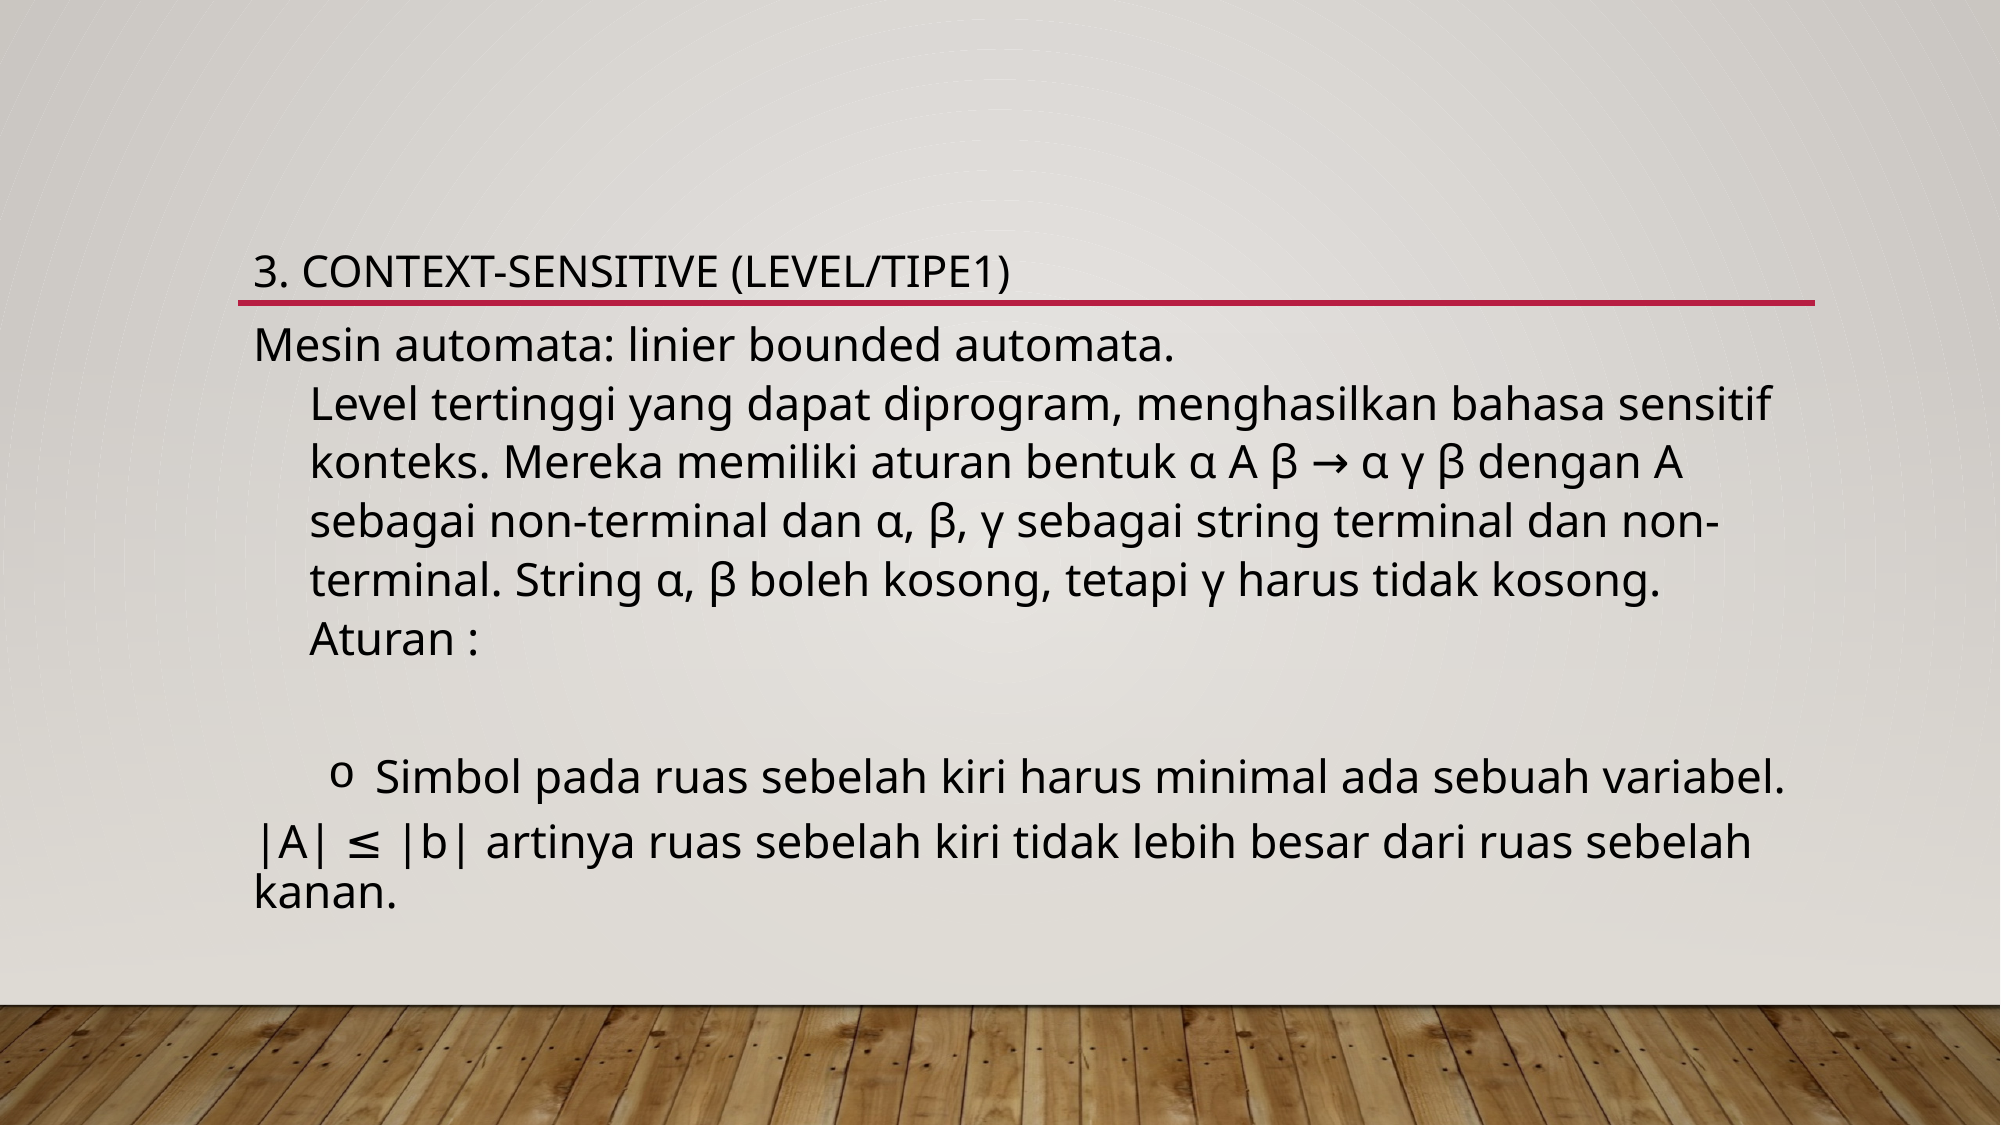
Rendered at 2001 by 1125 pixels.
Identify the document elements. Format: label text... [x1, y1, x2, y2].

title 3. Context-Sensitive (Level/Tipe1) [238, 182, 1814, 304]
text_box Mesin automata: linier bounded automata. Level tertinggi yang dapat diprogram, menghasilkan bahasa sensitif konteks. Mereka memiliki aturan bentuk α A β → α γ β dengan A sebagai non-terminal dan α, β, γ sebagai string terminal dan non-terminal. String α, β boleh kosong, tetapi γ harus tidak kosong. Aturan : Simbol pada ruas sebelah kiri harus minimal ada sebuah variabel. |A| ≤ |b| artinya ruas sebelah kiri tidak lebih besar dari ruas sebelah kanan. [238, 304, 1814, 993]
picture [0, 1005, 2000, 1125]
